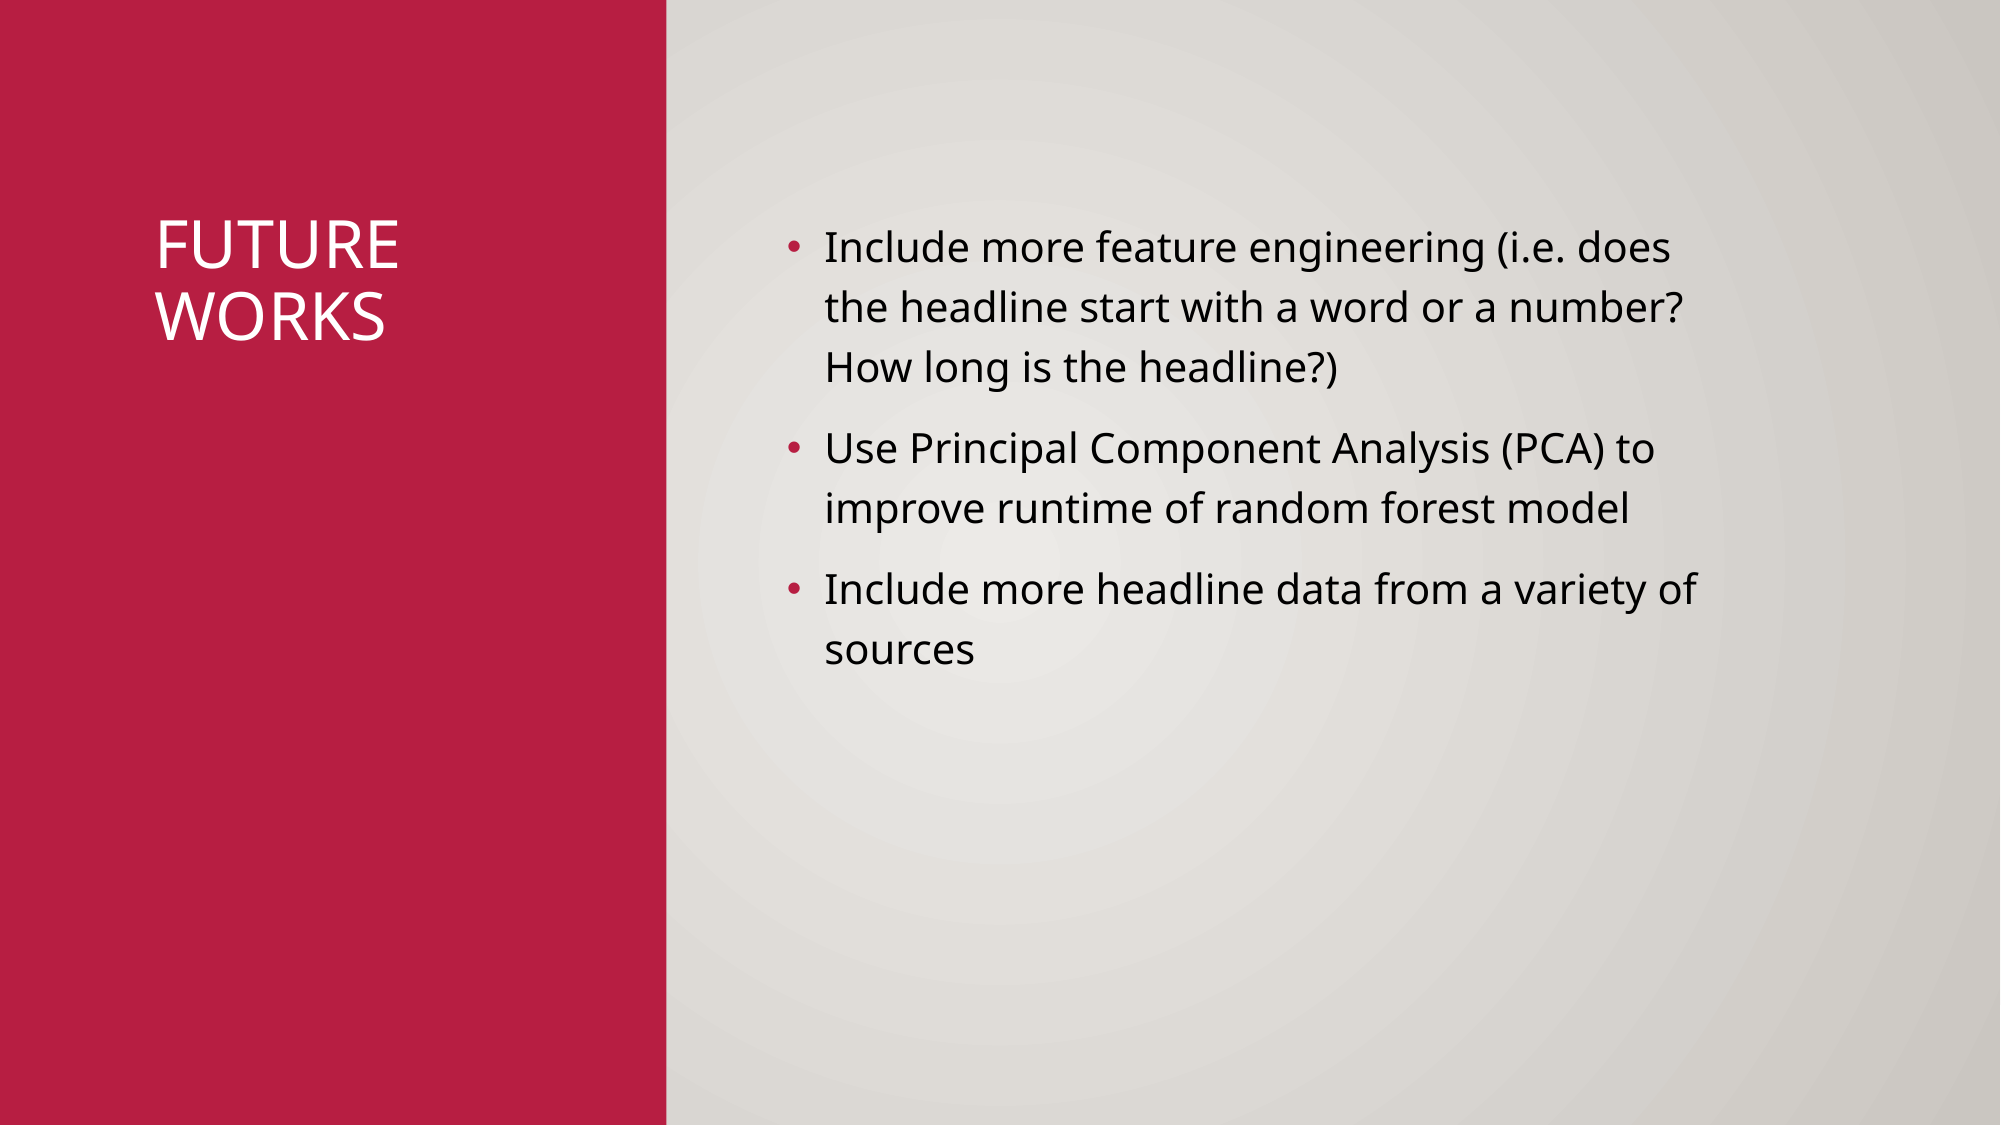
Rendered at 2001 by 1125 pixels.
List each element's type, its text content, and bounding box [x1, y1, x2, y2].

text_box [668, 0, 2000, 1125]
title Future works [139, 203, 587, 956]
list Include more feature engineering (i.e. does the headline start with a word or a number? How long is the headline?) Use Principal Component Analysis (PCA) to improve runtime of random forest model Include more headline data from a variety of sources [771, 203, 1762, 1010]
text_box [0, 0, 668, 1125]
